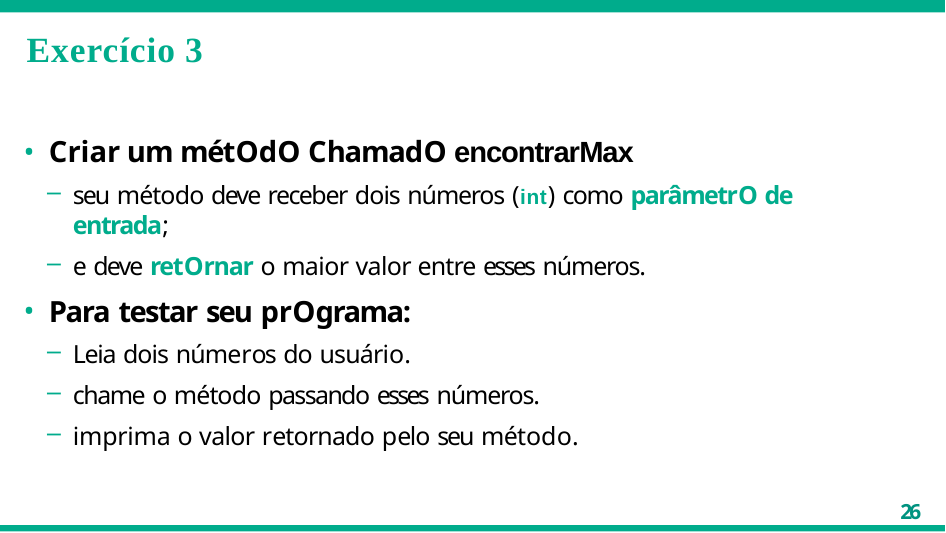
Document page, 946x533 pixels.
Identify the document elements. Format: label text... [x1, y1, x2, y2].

text_box 26 [898, 496, 924, 524]
title Exercício 3 [24, 24, 207, 116]
text_box Criar um método chamado encontrarMax seu método deve receber dois números (int) como parâmetro de entrada; e deve retornar o maior valor entre esses números. Para testar seu programa: Leia dois números do usuário. chame o método passando esses números. imprima o valor retornado pelo seu método. [21, 118, 844, 451]
text_box [0, 525, 945, 532]
